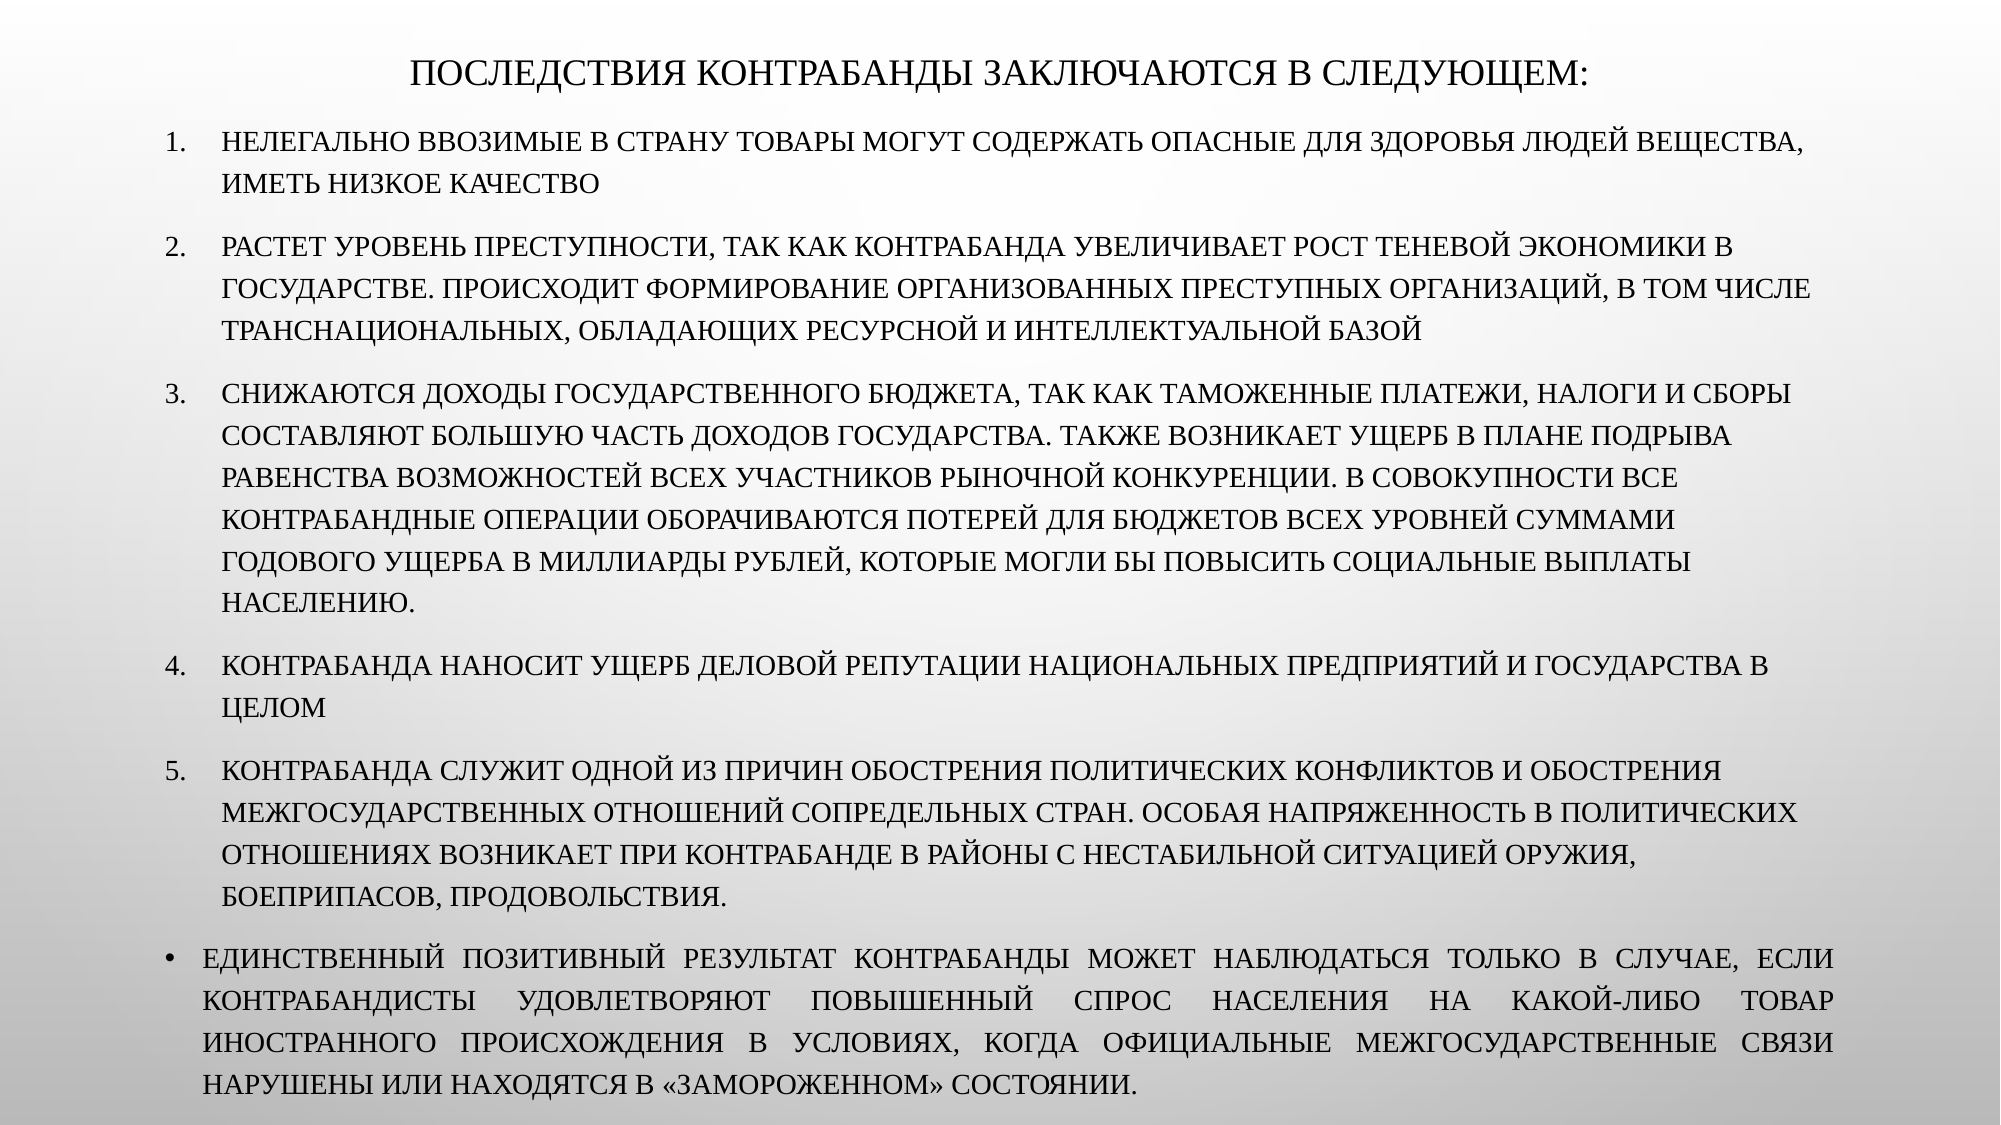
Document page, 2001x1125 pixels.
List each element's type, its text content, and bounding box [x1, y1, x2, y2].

list Нелегально ввозимые в страну товары могут содержать опасные для здоровья людей вещества, иметь низкое качество Растет уровень преступности, так как контрабанда увеличивает рост теневой экономики в государстве. Происходит формирование организованных преступных организаций, в том числе транснациональных, обладающих ресурсной и интеллектуальной базой Снижаются доходы государственного бюджета, так как таможенные платежи, налоги и сборы составляют большую часть доходов государства. Также возникает ущерб в плане подрыва равенства возможностей всех участников рыночной конкуренции. В совокупности все контрабандные операции оборачиваются потерей для бюджетов всех уровней суммами годового ущерба в миллиарды рублей, которые могли бы повысить социальные выплаты населению. Контрабанда наносит ущерб деловой репутации национальных предприятий и государства в целом Контрабанда служит одной из причин обострения политических конфликтов и обострения межгосударственных отношений сопредельных стран. Особая напряженность в политических отношениях возникает при контрабанде в районы с нестабильной ситуацией оружия, боеприпасов, продовольствия. Единственный позитивный результат контрабанды может наблюдаться только в случае, если контрабандисты удовлетворяют повышенный спрос населения на какой-либо товар иностранного происхождения в условиях, когда официальные межгосударственные связи нарушены или находятся в «замороженном» состоянии. [149, 108, 1851, 670]
picture [0, 0, 2000, 1125]
title Последствия контрабанды заключаются в следующем: [149, 0, 1851, 108]
